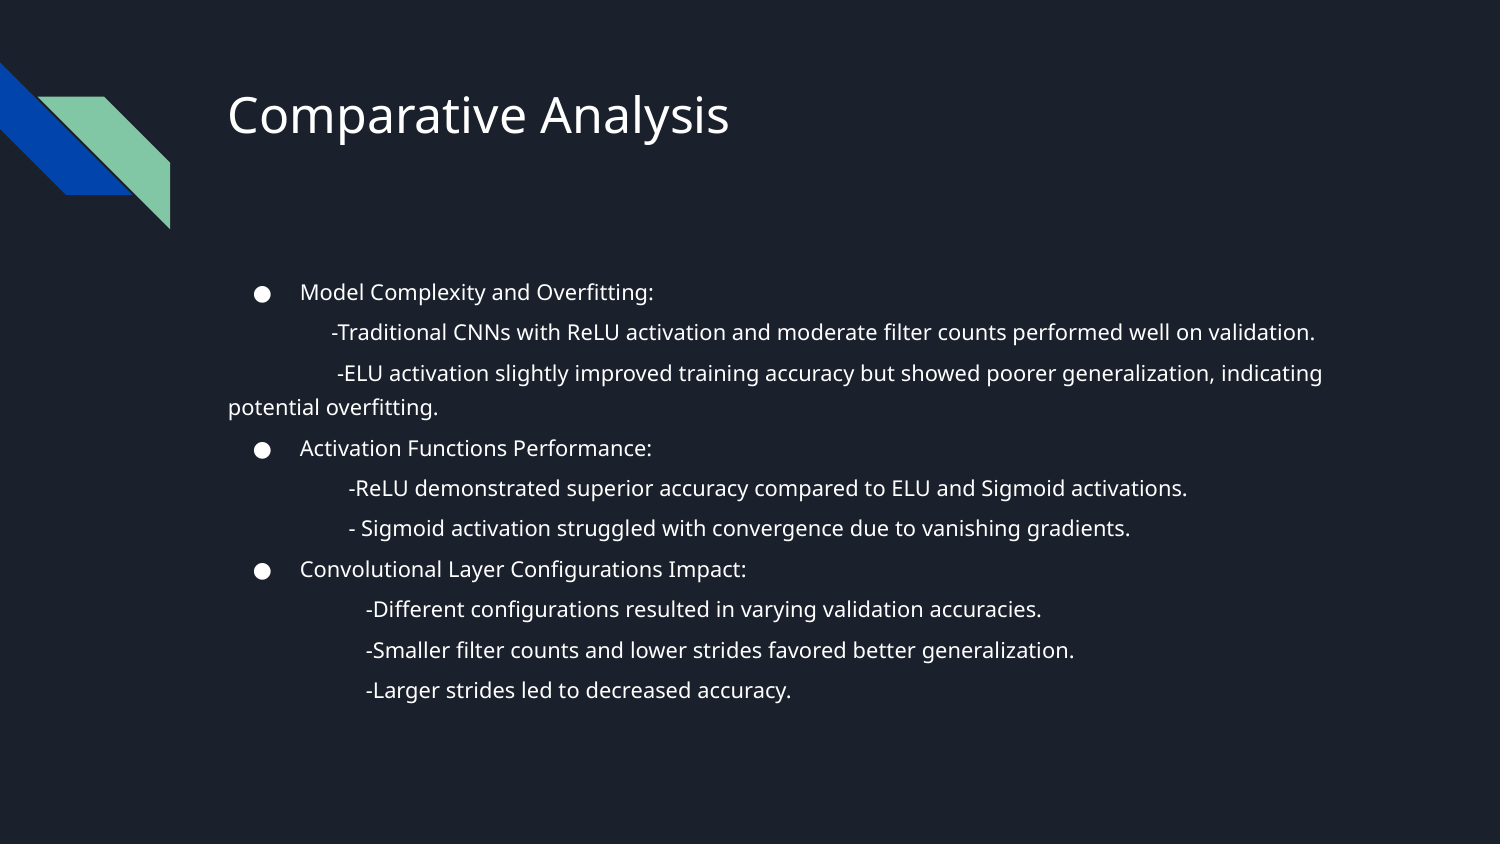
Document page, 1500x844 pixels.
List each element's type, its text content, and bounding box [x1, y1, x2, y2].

list Model Complexity and Overfitting: -Traditional CNNs with ReLU activation and moderate filter counts performed well on validation. -ELU activation slightly improved training accuracy but showed poorer generalization, indicating potential overfitting. Activation Functions Performance: -ReLU demonstrated superior accuracy compared to ELU and Sigmoid activations. - Sigmoid activation struggled with convergence due to vanishing gradients. Convolutional Layer Configurations Impact: -Different configurations resulted in varying validation accuracies. -Smaller filter counts and lower strides favored better generalization. -Larger strides led to decreased accuracy. [212, 257, 1368, 798]
title Comparative Analysis [212, 64, 1368, 215]
